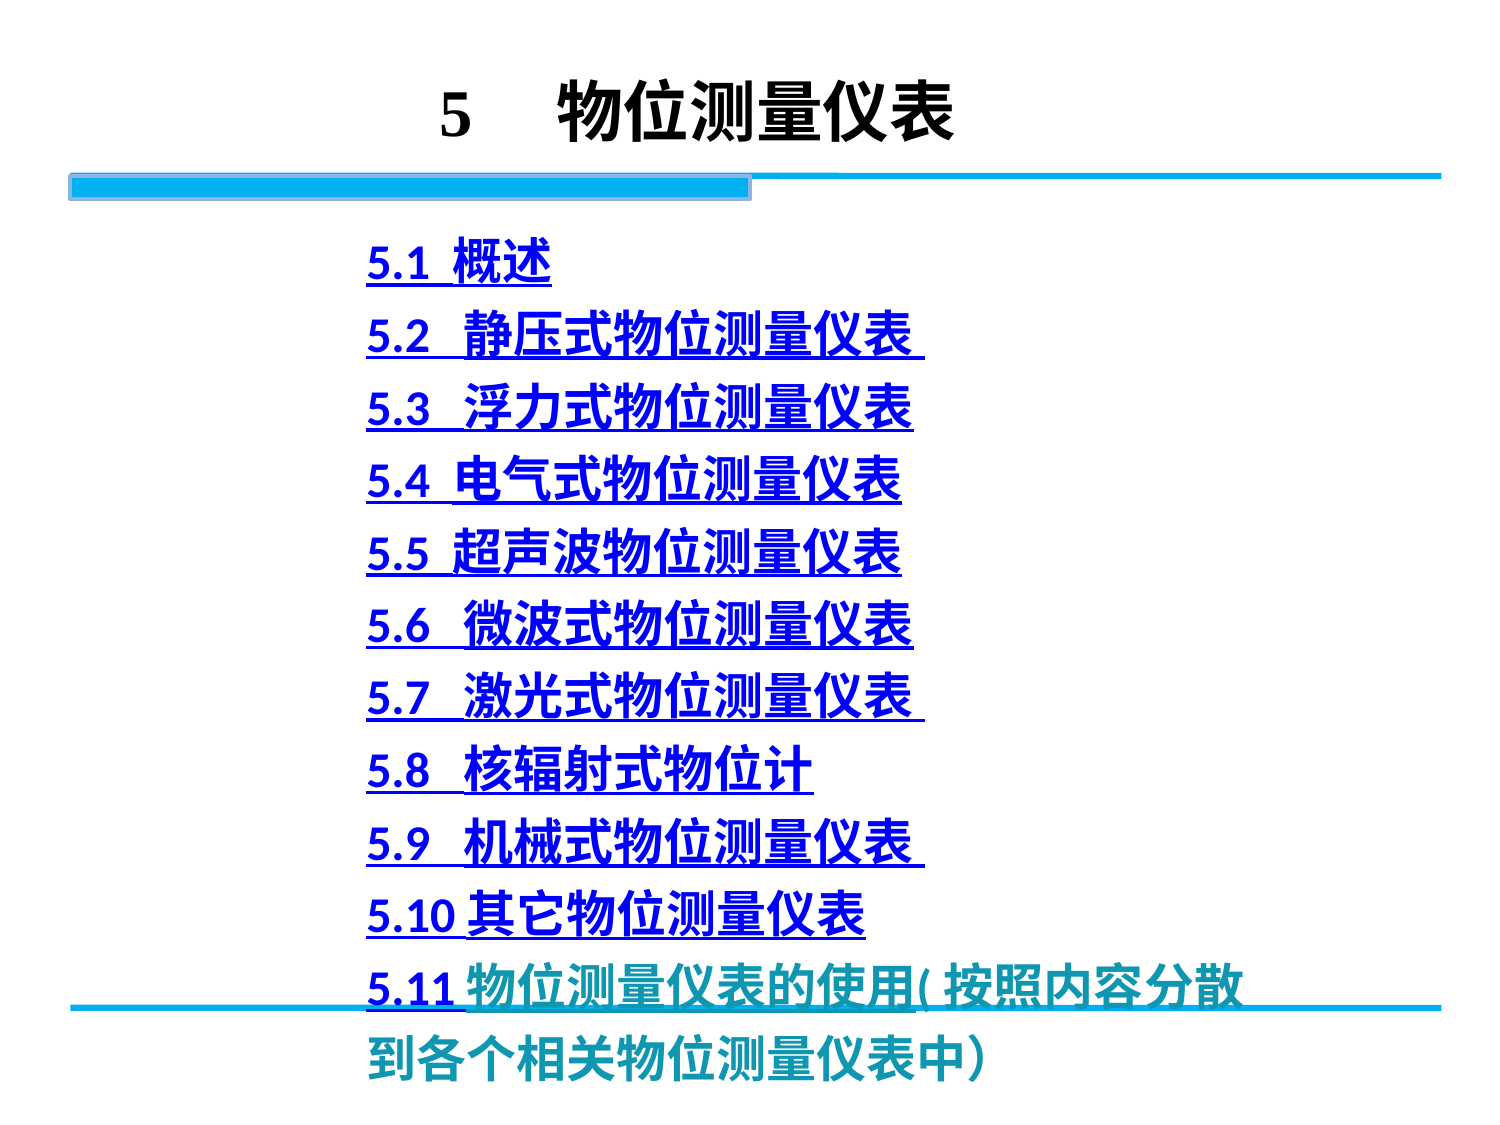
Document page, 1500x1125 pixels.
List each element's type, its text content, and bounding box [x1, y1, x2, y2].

list 5 物位测量仪表 [55, 62, 1415, 1019]
text_box 5.1 概述 5.2 静压式物位测量仪表 5.3 浮力式物位测量仪表 5.4 电气式物位测量仪表 5.5 超声波物位测量仪表 5.6 微波式物位测量仪表 5.7 激光式物位测量仪表 5.8 核辐射式物位计 5.9 机械式物位测量仪表 5.10 其它物位测量仪表 5.11 物位测量仪表的使用(按照内容分散到各个相关物位测量仪表中） [351, 222, 1301, 1125]
